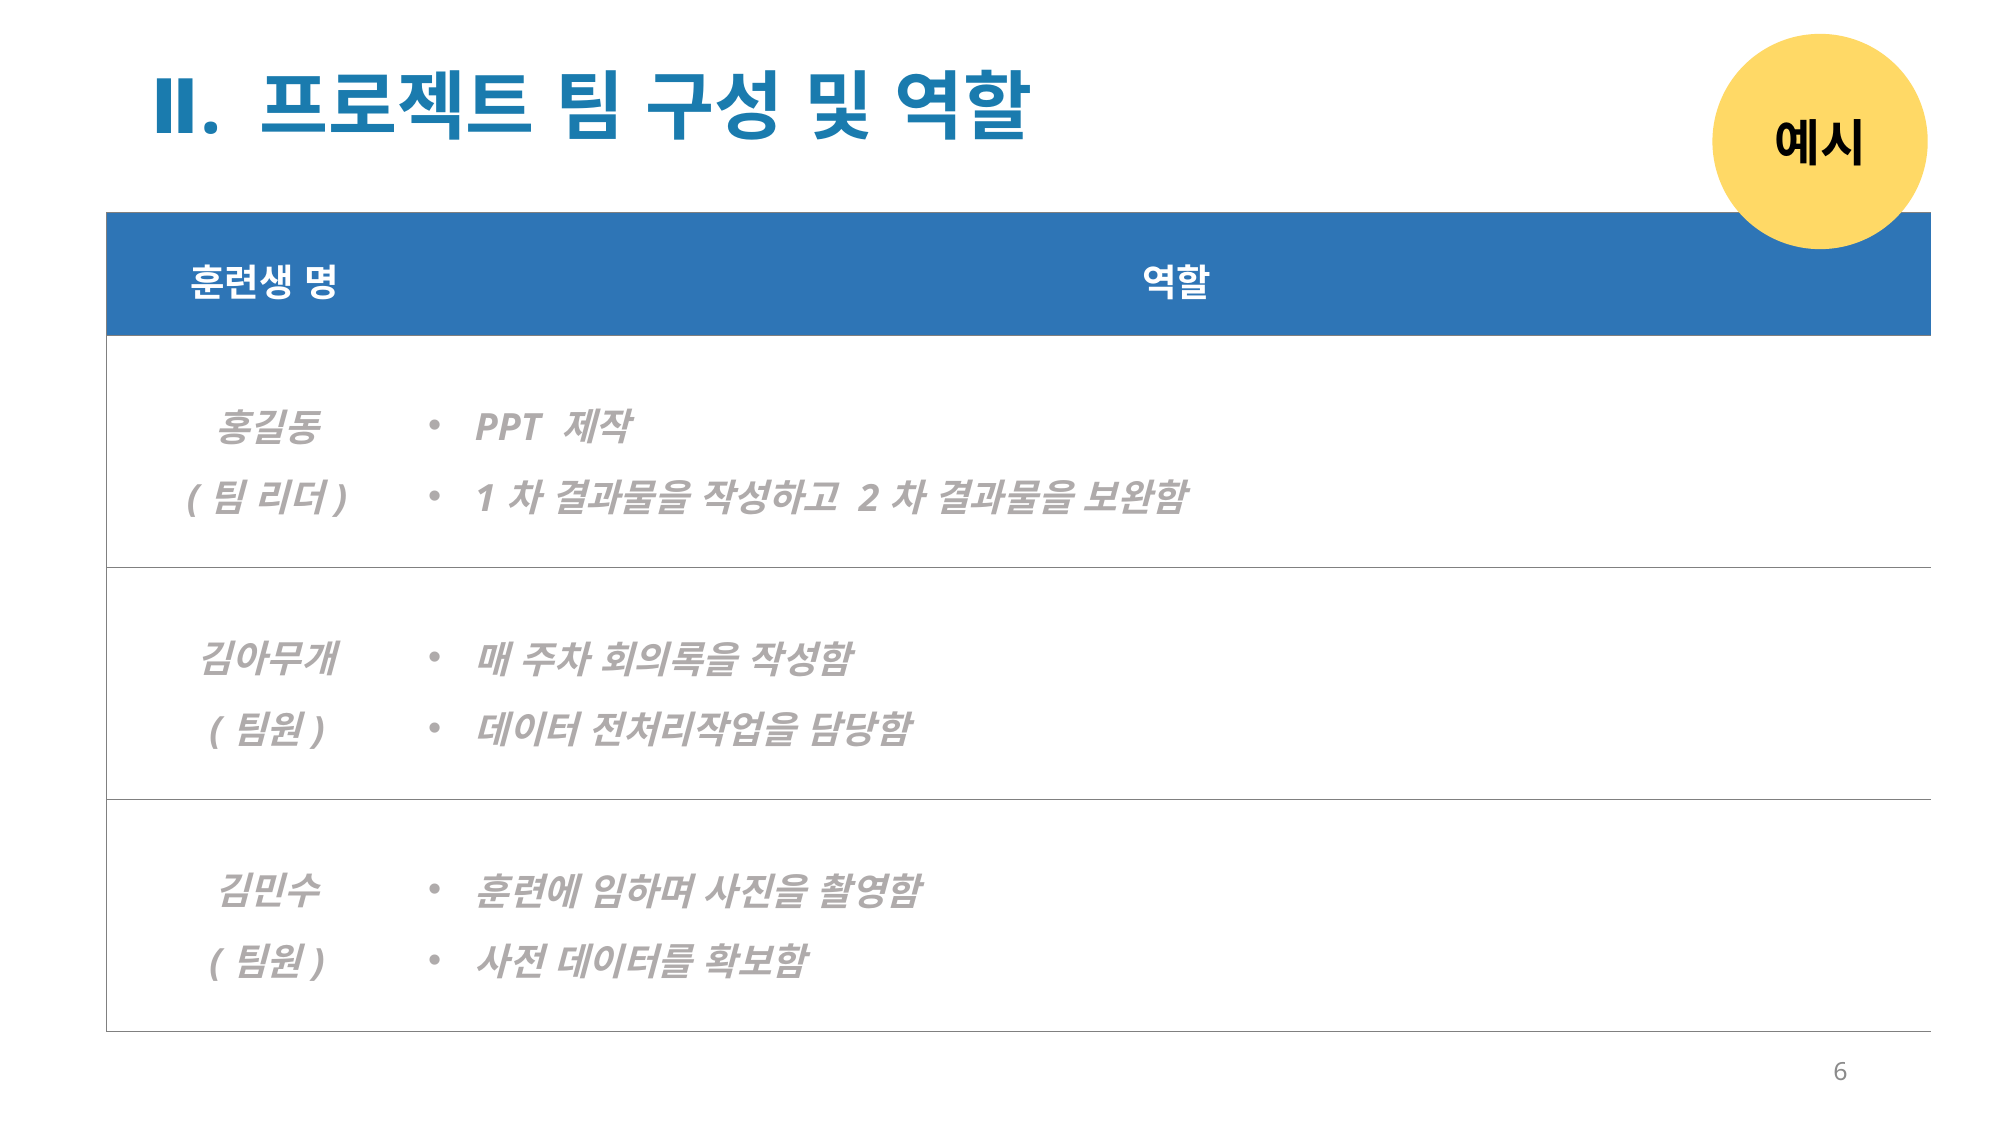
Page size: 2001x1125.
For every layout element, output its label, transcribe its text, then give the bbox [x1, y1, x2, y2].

table_cell 홍길동 (팀 리더) [107, 336, 422, 567]
table_cell 김아무개 (팀원) [107, 568, 422, 799]
table_cell 훈련에 임하며 사진을 촬영함 사전 데이터를 확보함 [422, 800, 1931, 1031]
table_cell 매 주차 회의록을 작성함 데이터 전처리작업을 담당함 [422, 568, 1931, 799]
table_header 훈련생 명 [107, 213, 422, 335]
table_cell 김민수 (팀원) [107, 800, 422, 1031]
table_cell PPT 제작 1차 결과물을 작성하고 2차 결과물을 보완함 [422, 336, 1931, 567]
slide_number 6 [1412, 1042, 1863, 1103]
table_header 역할 [422, 213, 1931, 335]
text_box Ⅱ. 프로젝트 팀 구성 및 역할 [135, 50, 1252, 156]
text_box 예시 [1711, 32, 1929, 251]
